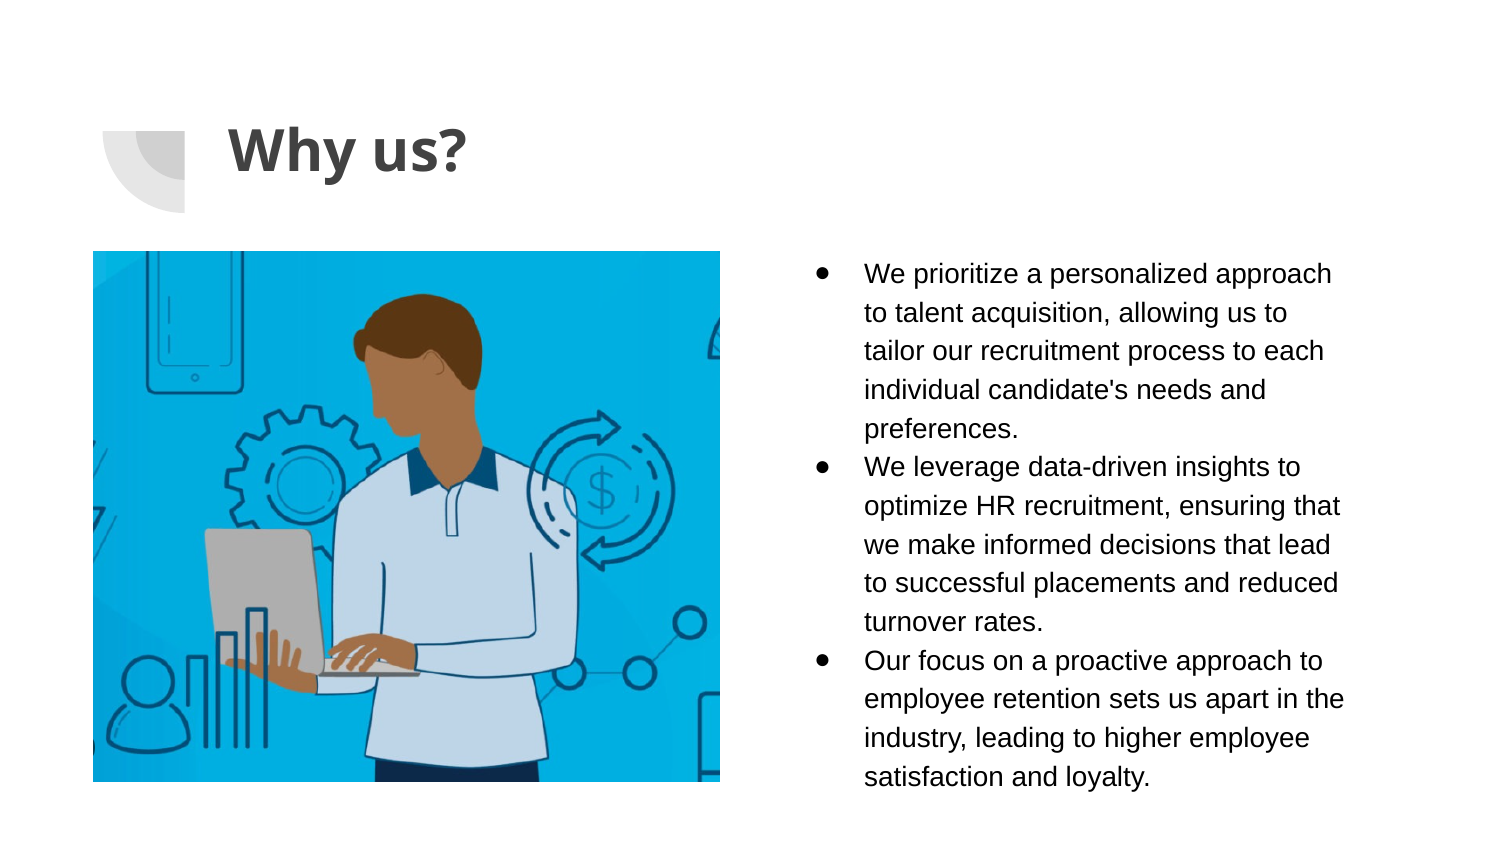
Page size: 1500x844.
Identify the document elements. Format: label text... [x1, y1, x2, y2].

picture [205, 294, 577, 782]
list We prioritize a personalized approach to talent acquisition, allowing us to tailor our recruitment process to each individual candidate's needs and preferences. We leverage data-driven insights to optimize HR recruitment, ensuring that we make informed decisions that lead to successful placements and reduced turnover rates. Our focus on a proactive approach to employee retention sets us apart in the industry, leading to higher employee satisfaction and loyalty. [777, 235, 1368, 811]
title Why us? [213, 98, 1368, 263]
